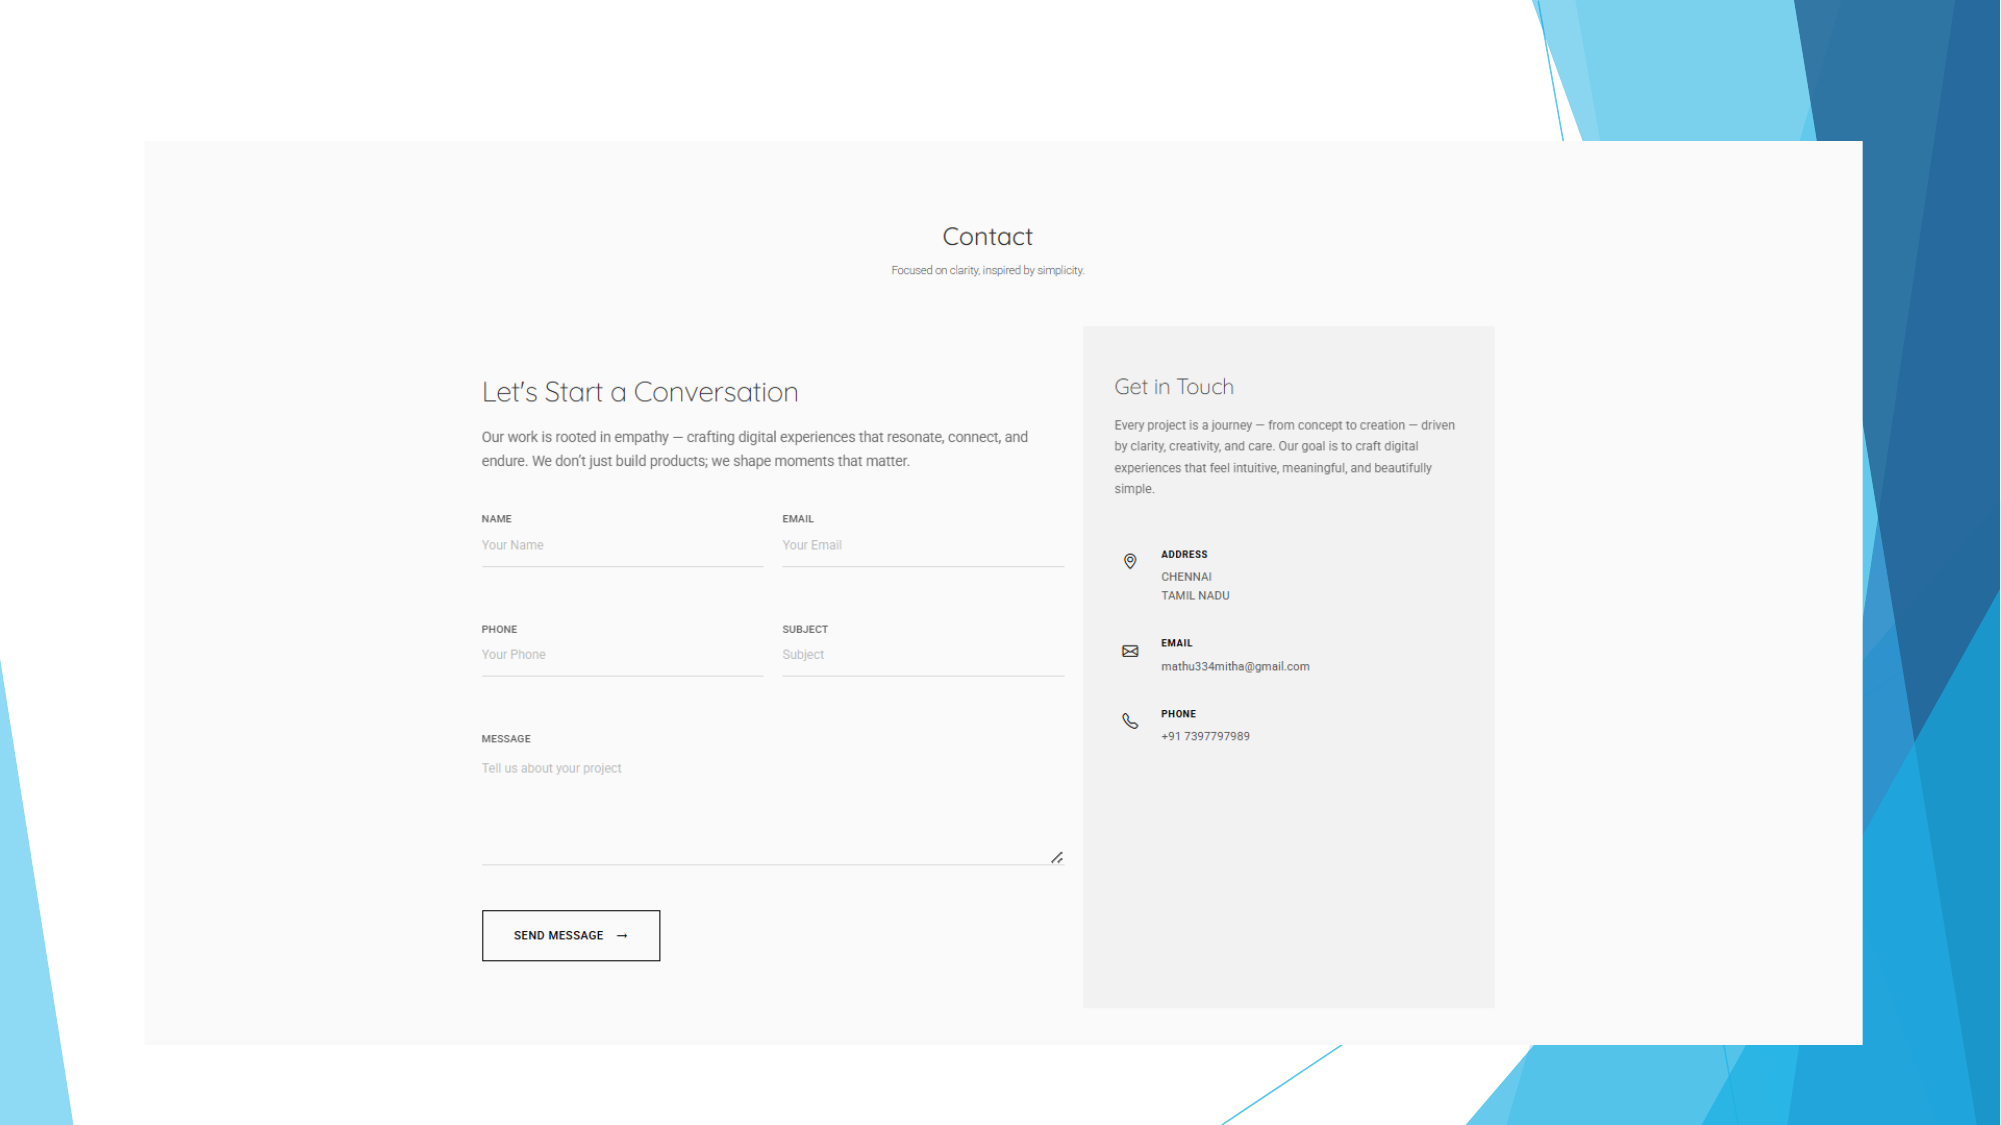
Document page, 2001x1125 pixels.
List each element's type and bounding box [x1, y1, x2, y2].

picture [144, 140, 1863, 1045]
